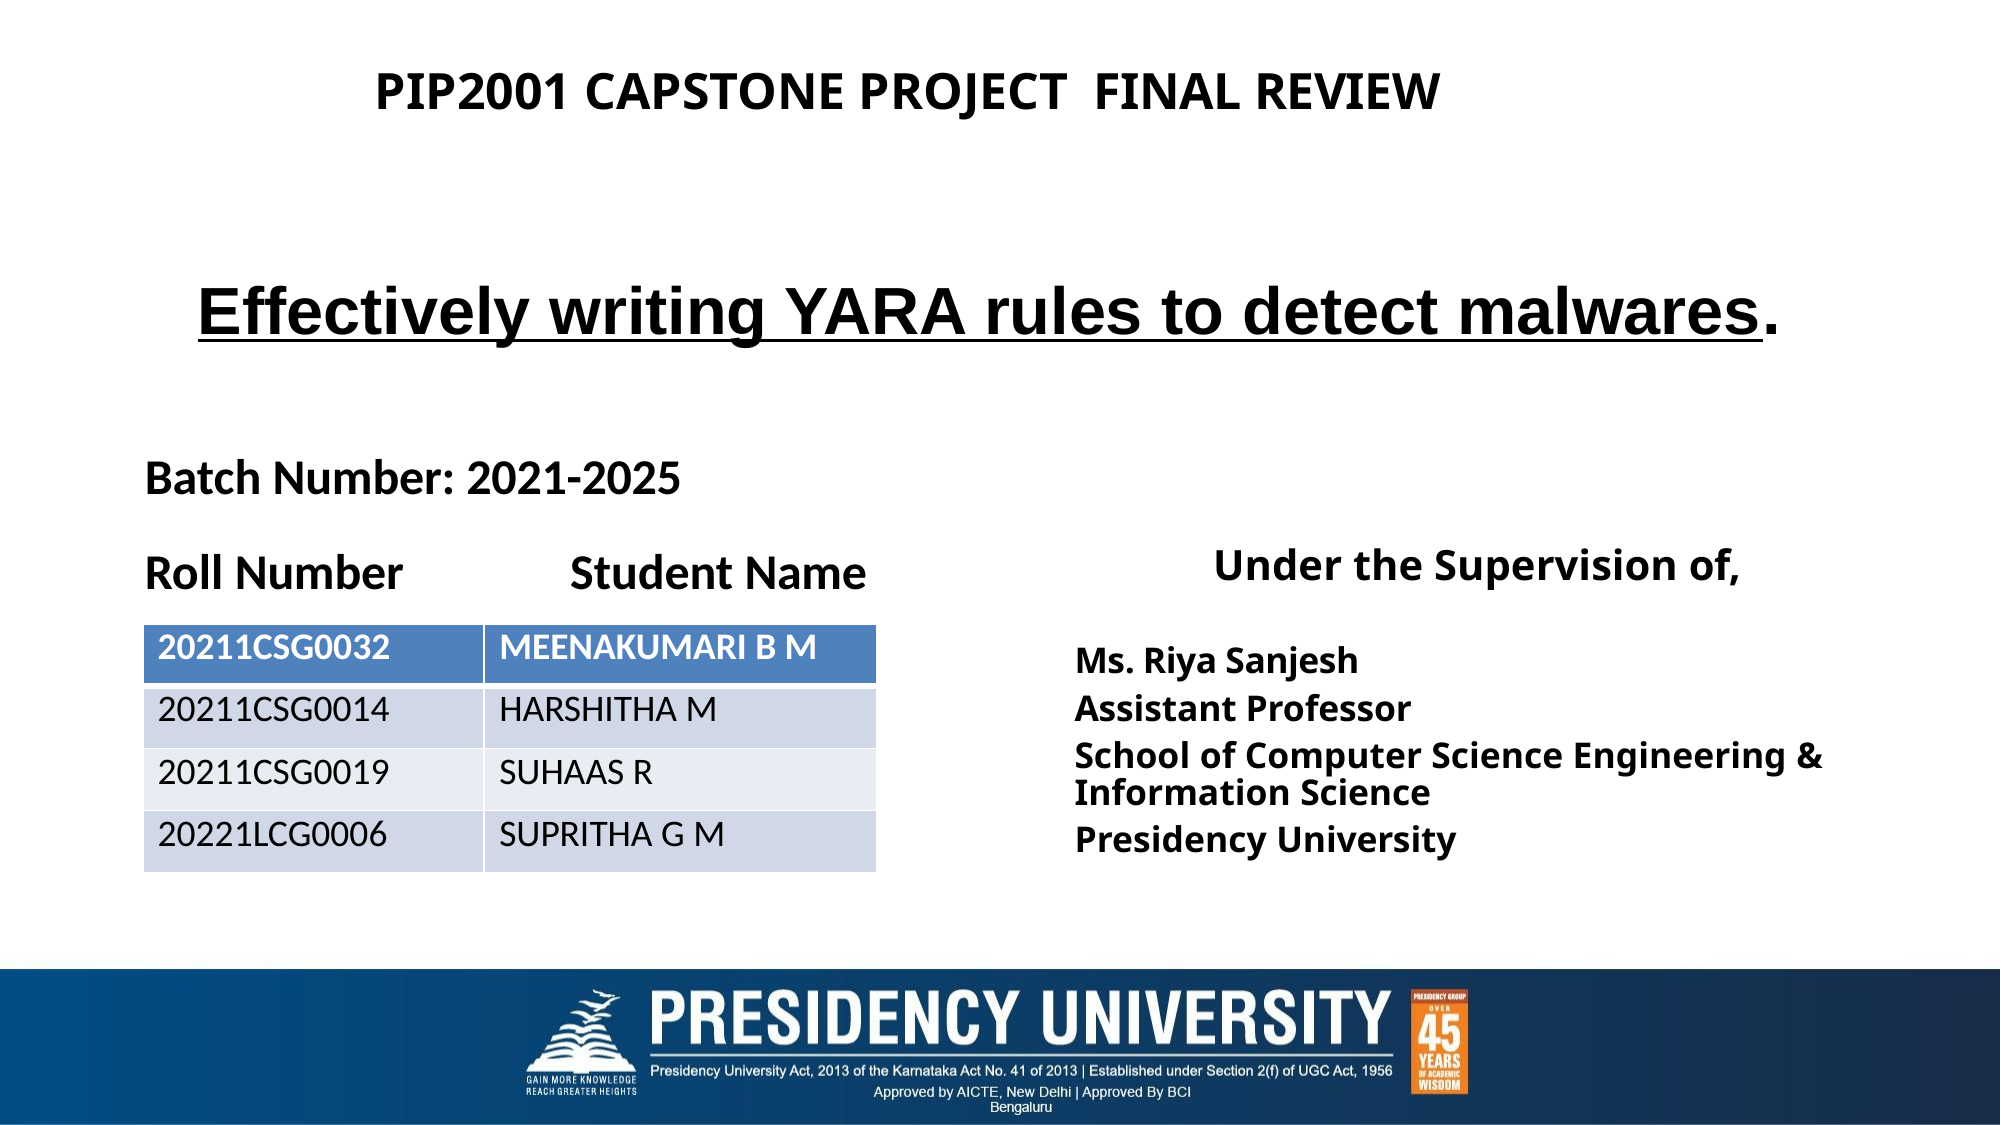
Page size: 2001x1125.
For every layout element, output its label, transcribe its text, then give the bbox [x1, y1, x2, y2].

picture [0, 958, 2000, 1125]
table_header 20211CSG0032 [144, 625, 483, 683]
title PIP2001 CAPSTONE PROJECT FINAL REVIEW [125, 43, 1769, 234]
text_box Effectively writing YARA rules to detect malwares. Batch Number: 2021-2025 Under the Supervision of, Ms. Riya Sanjesh Assistant Professor School of Computer Science Engineering & Information Science Presidency University [142, 265, 1941, 860]
table_header MEENAKUMARI B M [485, 625, 876, 683]
table_cell HARSHITHA M [485, 689, 876, 748]
table_cell SUHAAS R [485, 749, 876, 810]
table_cell 20221LCG0006 [144, 811, 483, 872]
table_cell 20211CSG0019 [144, 749, 483, 810]
table_cell SUPRITHA G M [485, 811, 876, 872]
table_cell 20211CSG0014 [144, 689, 483, 748]
